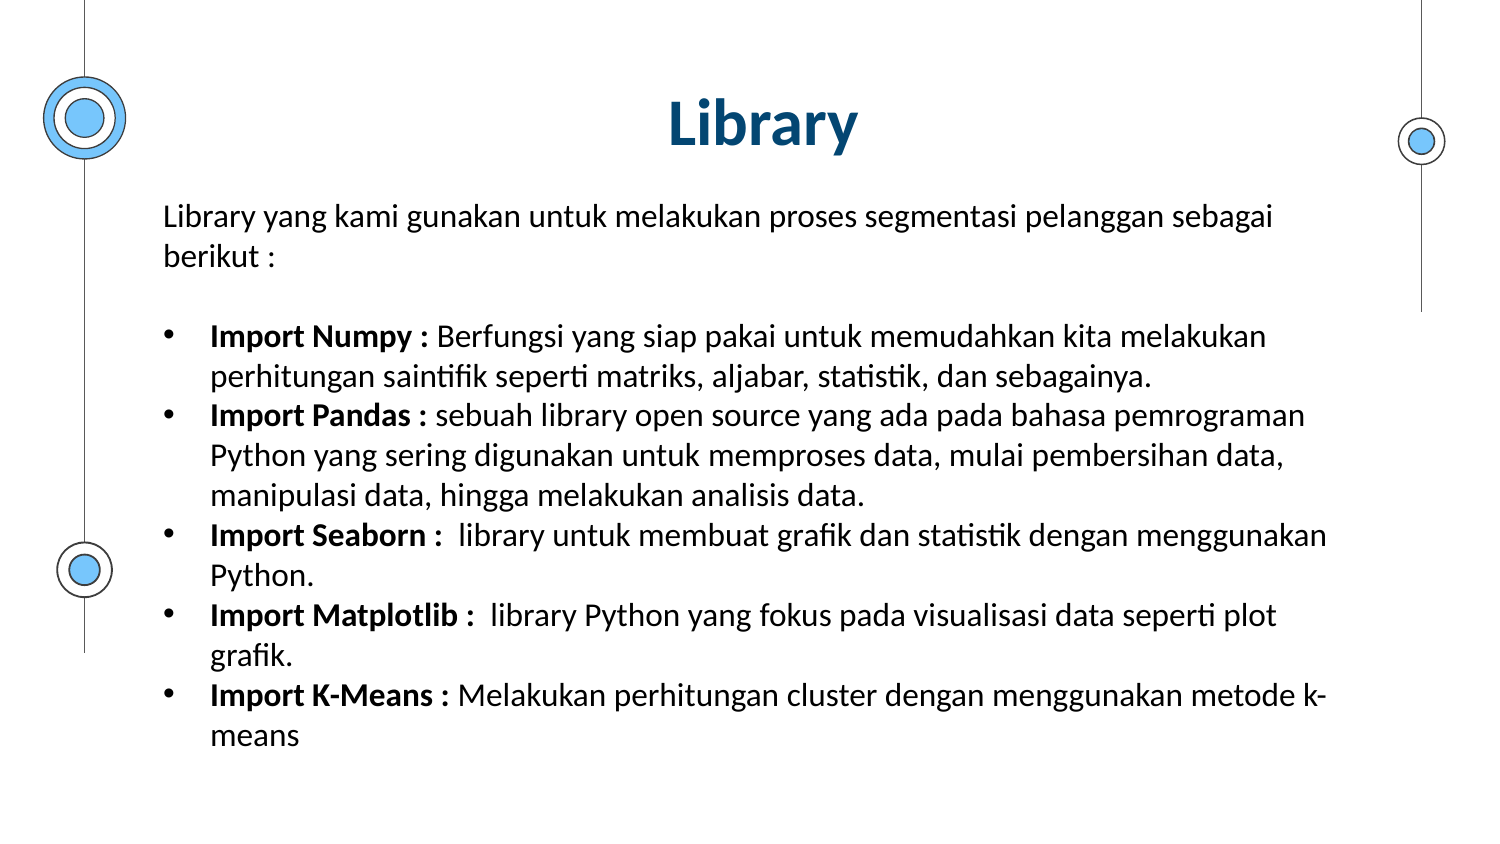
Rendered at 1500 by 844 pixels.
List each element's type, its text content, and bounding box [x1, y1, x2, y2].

text_box Library Library yang kami gunakan untuk melakukan proses segmentasi pelanggan sebagai berikut : Import Numpy : Berfungsi yang siap pakai untuk memudahkan kita melakukan perhitungan saintifik seperti matriks, aljabar, statistik, dan sebagainya. Import Pandas : sebuah library open source yang ada pada bahasa pemrograman Python yang sering digunakan untuk memproses data, mulai pembersihan data, manipulasi data, hingga melakukan analisis data. Import Seaborn : library untuk membuat grafik dan statistik dengan menggunakan Python. Import Matplotlib : library Python yang fokus pada visualisasi data seperti plot grafik. Import K-Means : Melakukan perhitungan cluster dengan menggunakan metode k-means [148, 71, 1380, 761]
